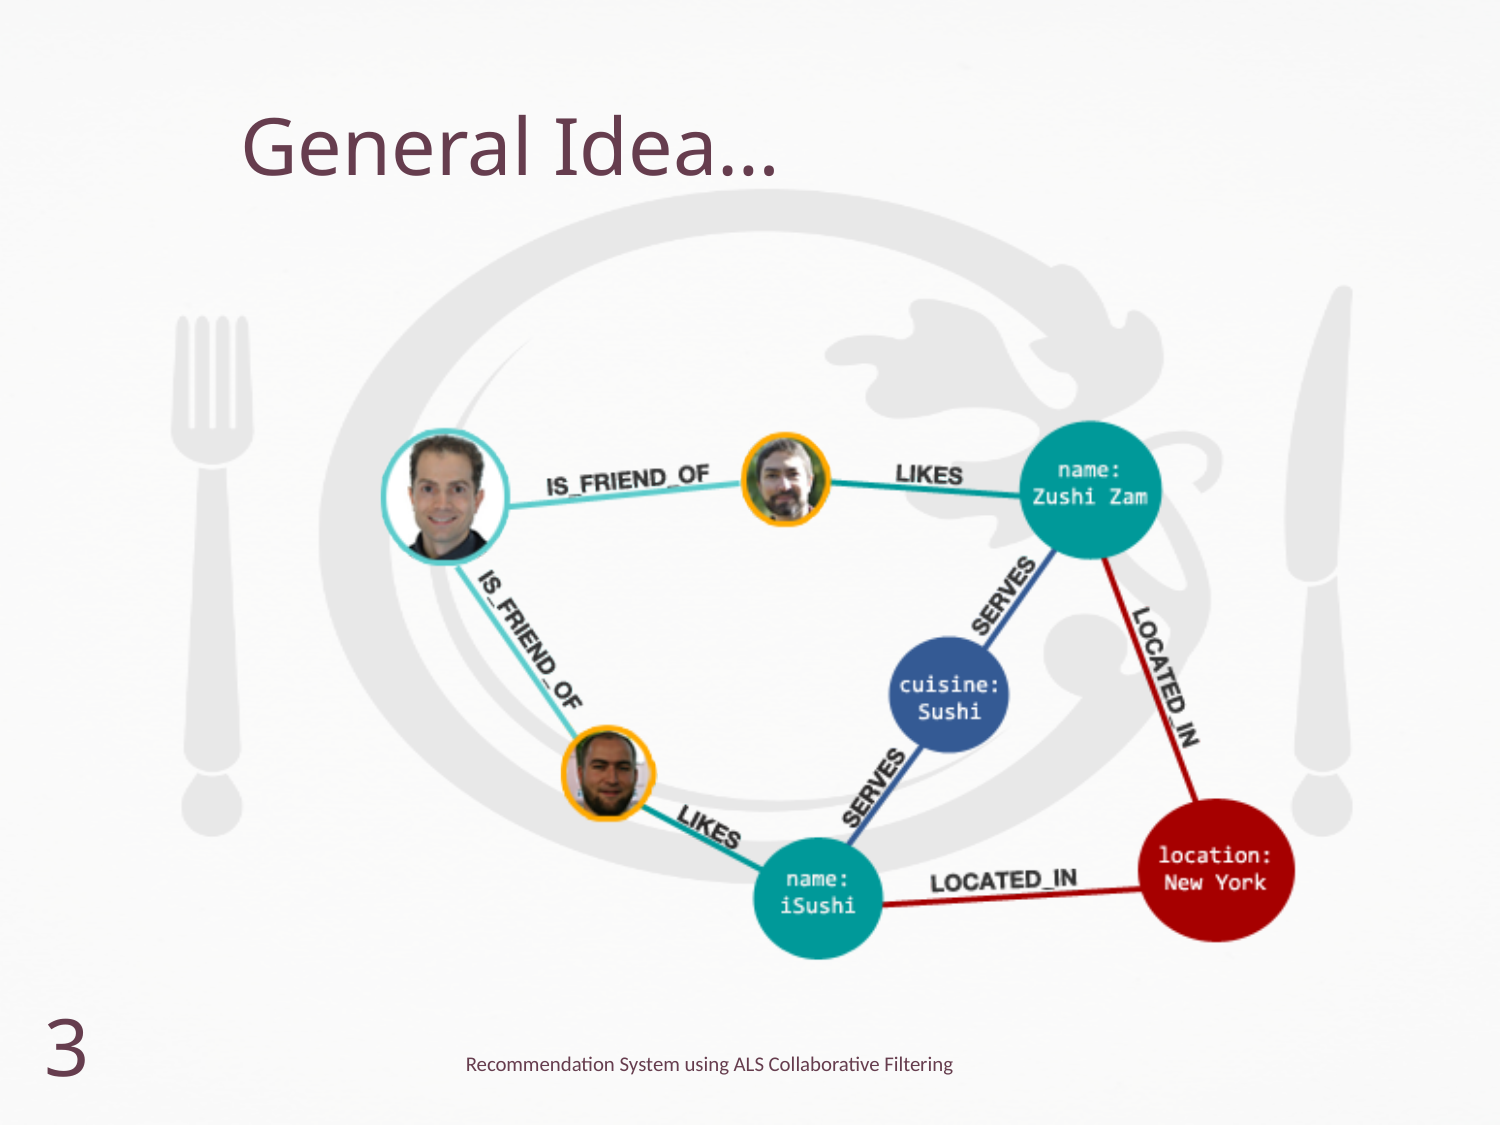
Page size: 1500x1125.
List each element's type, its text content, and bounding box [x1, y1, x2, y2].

footer Recommendation System using ALS Collaborative Filtering [360, 1032, 1059, 1093]
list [375, 413, 1309, 995]
slide_number 3 [0, 1013, 105, 1113]
title General Idea… [225, 93, 1320, 350]
